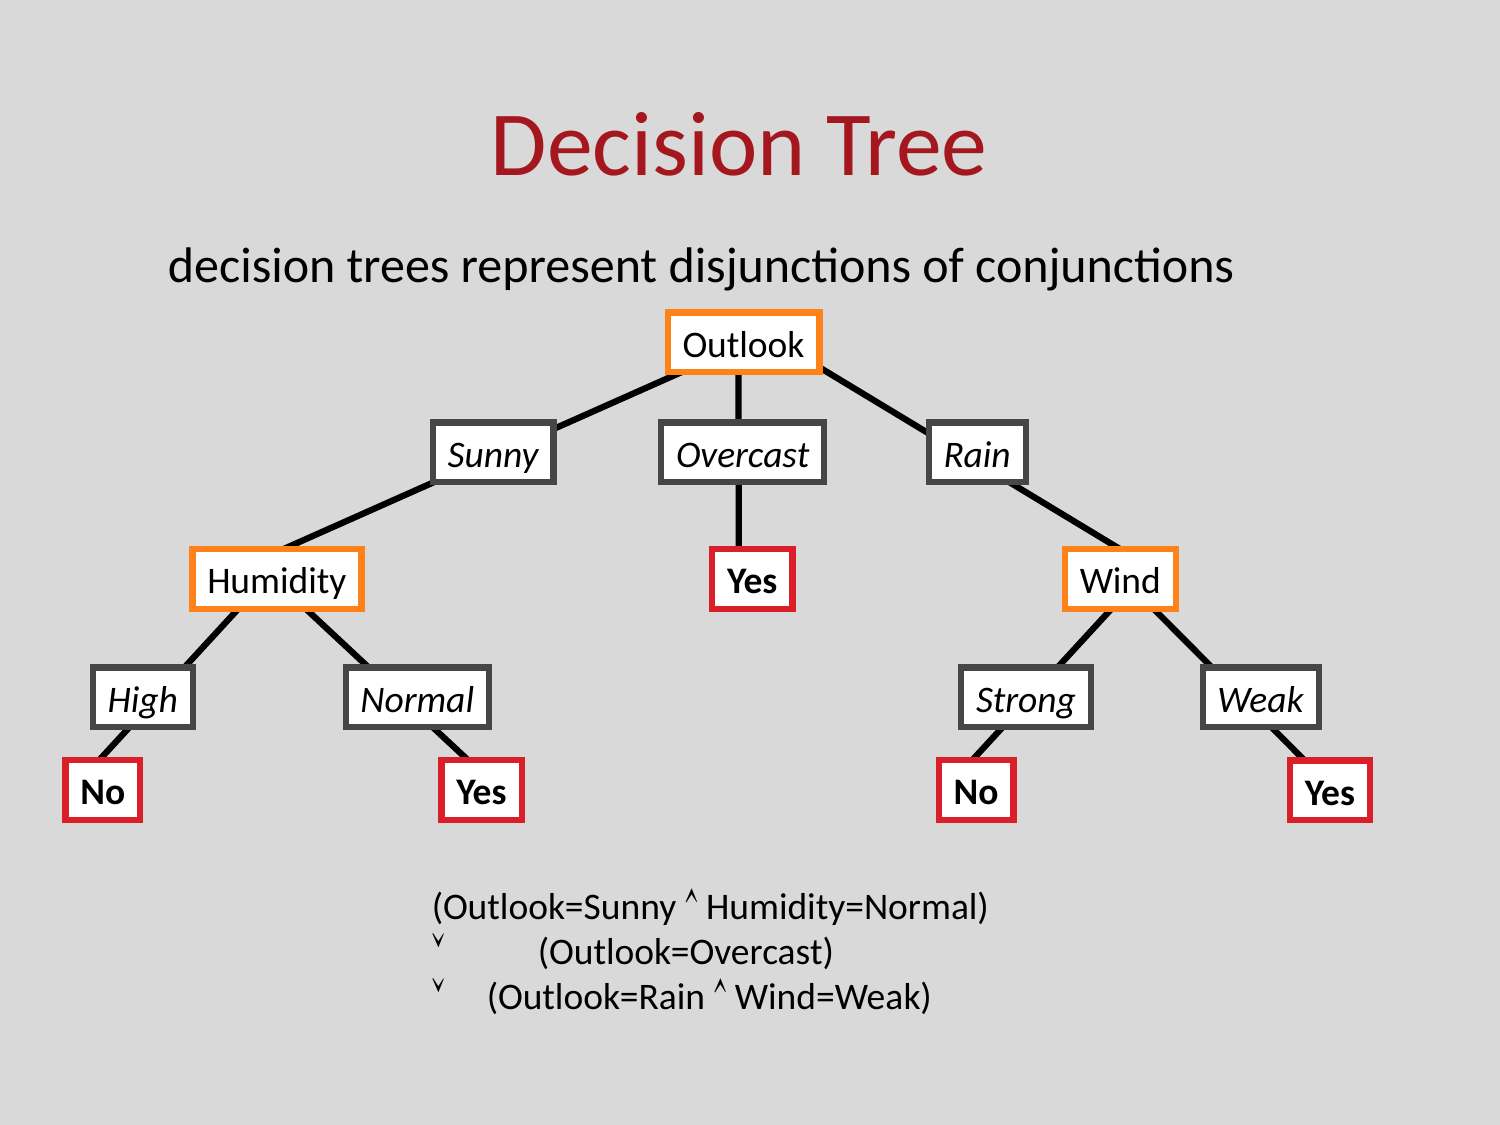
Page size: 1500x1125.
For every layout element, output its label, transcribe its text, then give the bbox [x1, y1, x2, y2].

title Decision Tree [75, 45, 1425, 233]
text_box (Outlook=Sunny  Humidity=Normal)  (Outlook=Overcast)  (Outlook=Rain  Wind=Weak) [417, 874, 1013, 1025]
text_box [49, 312, 1394, 842]
text_box decision trees represent disjunctions of conjunctions [144, 224, 1250, 300]
